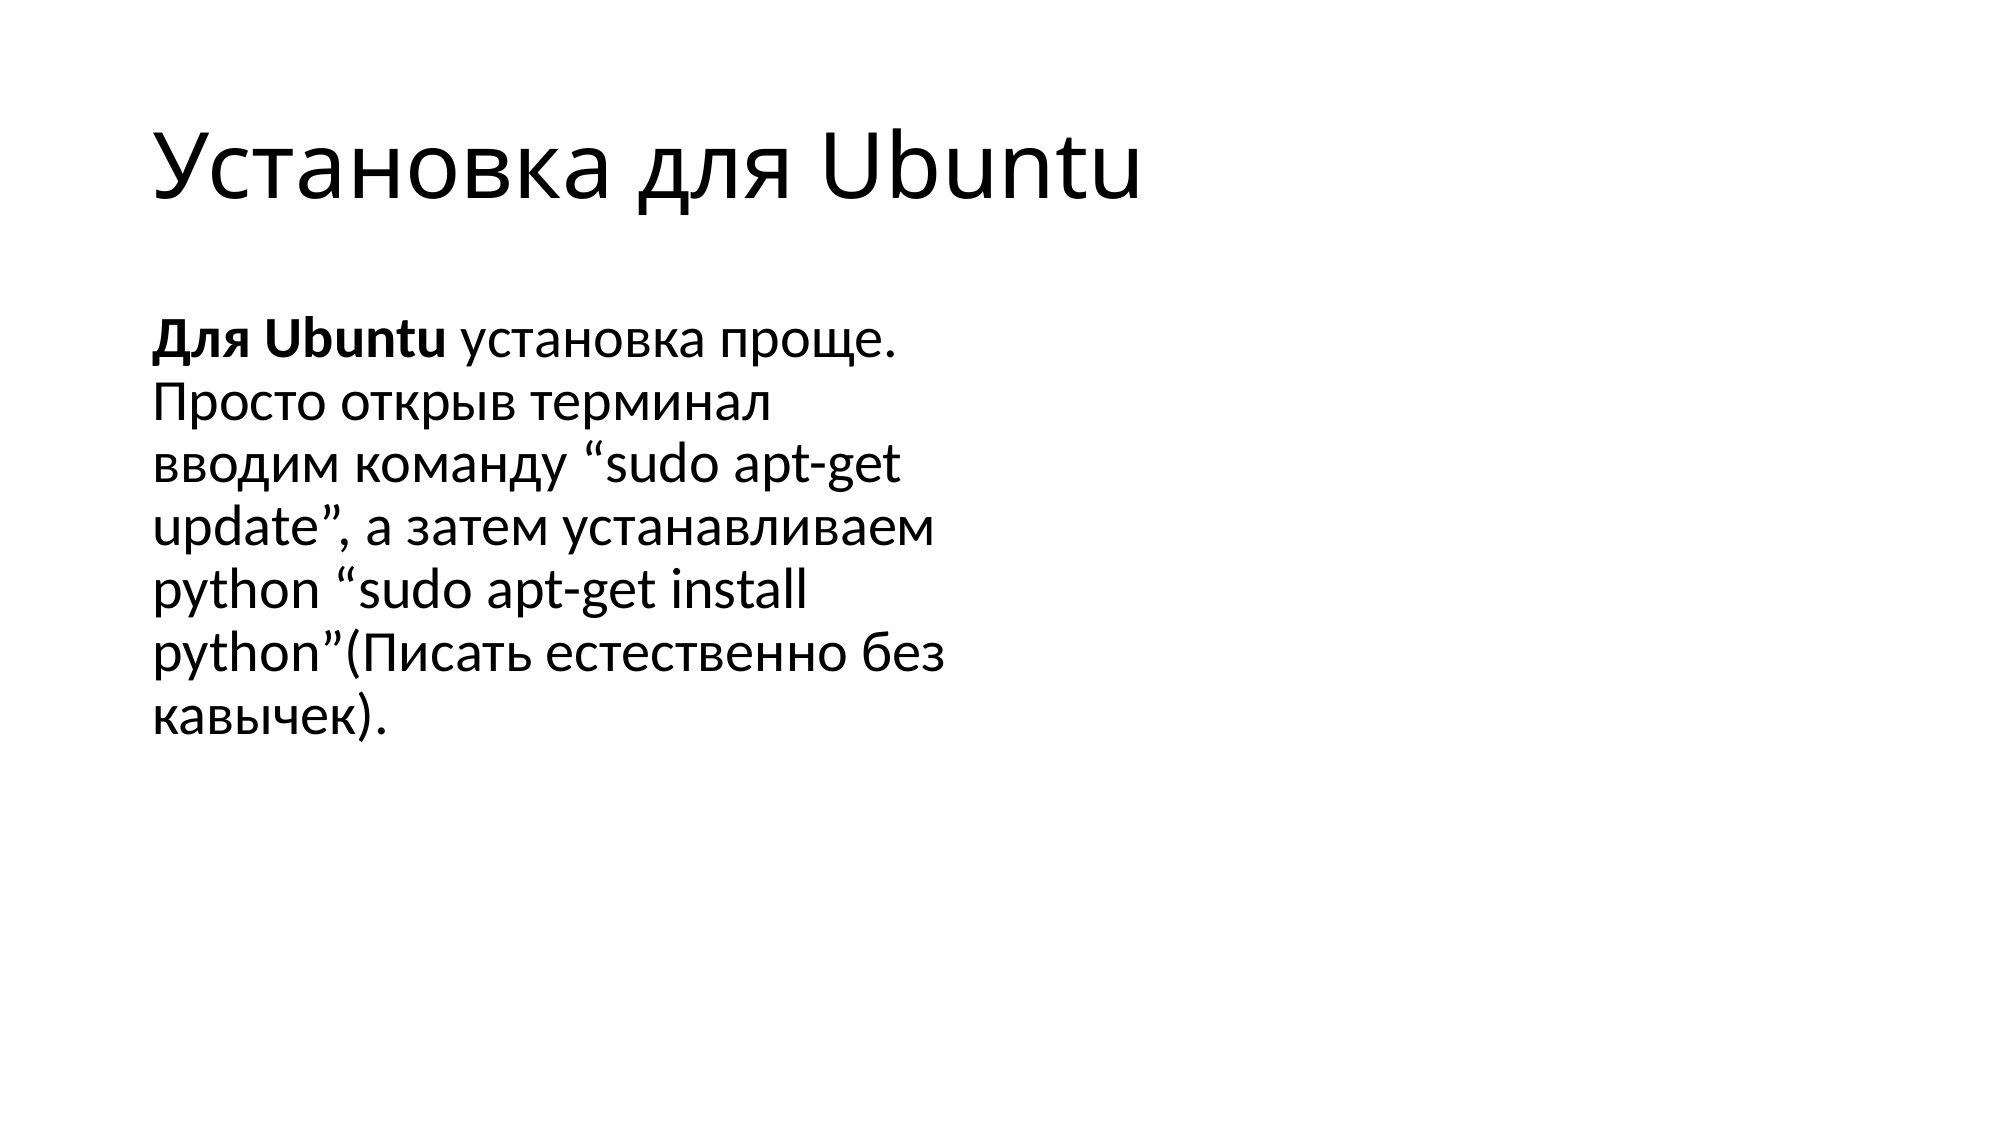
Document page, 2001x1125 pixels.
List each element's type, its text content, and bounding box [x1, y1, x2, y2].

list Для Ubuntu установка проще. Просто открыв терминал вводим команду “sudo apt-get update”, а затем устанавливаем python “sudo apt-get install python”(Писать естественно без кавычек). [137, 299, 988, 1014]
title Установка для Ubuntu [137, 59, 1863, 278]
